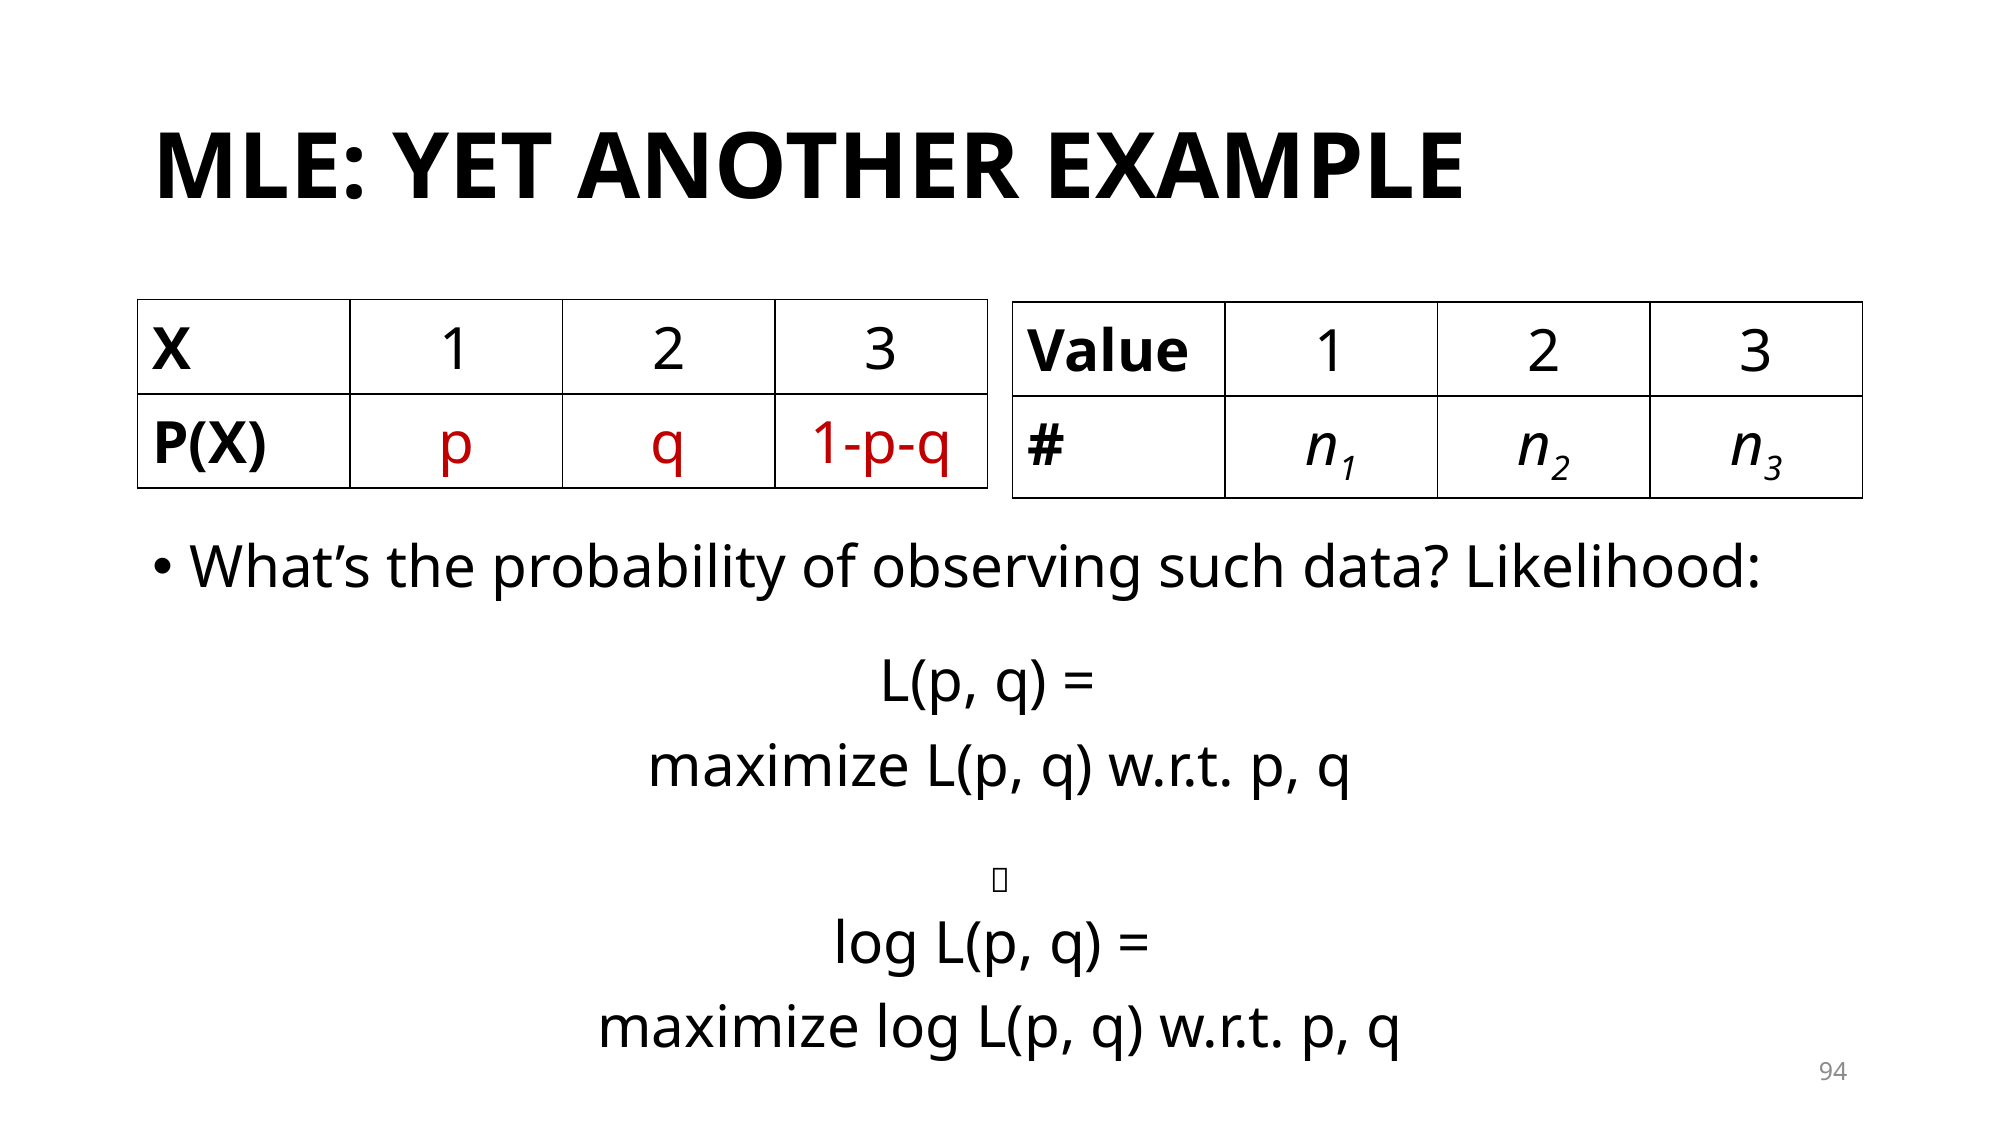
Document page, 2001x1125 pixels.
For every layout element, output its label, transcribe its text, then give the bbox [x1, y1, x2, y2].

table_header 2 [1438, 303, 1649, 395]
table_header X [138, 300, 349, 393]
table_header 3 [1651, 303, 1862, 395]
table_cell q [563, 395, 774, 487]
table_cell # [1013, 397, 1224, 497]
table_header 2 [563, 300, 774, 393]
table_cell p [351, 395, 562, 487]
table_cell n3 [1651, 397, 1862, 497]
table_header Value [1013, 303, 1224, 395]
table_cell n2 [1438, 397, 1649, 497]
table_cell 1-p-q [776, 395, 987, 487]
slide_number 94 [1412, 1042, 1863, 1103]
title MLE: YET ANOTHER EXAMPLE [137, 59, 1863, 278]
table_header 3 [776, 300, 987, 393]
table_header 1 [1226, 303, 1437, 395]
table_cell n1 [1226, 397, 1437, 497]
table_cell P(X) [138, 395, 349, 487]
table_header 1 [351, 300, 562, 393]
